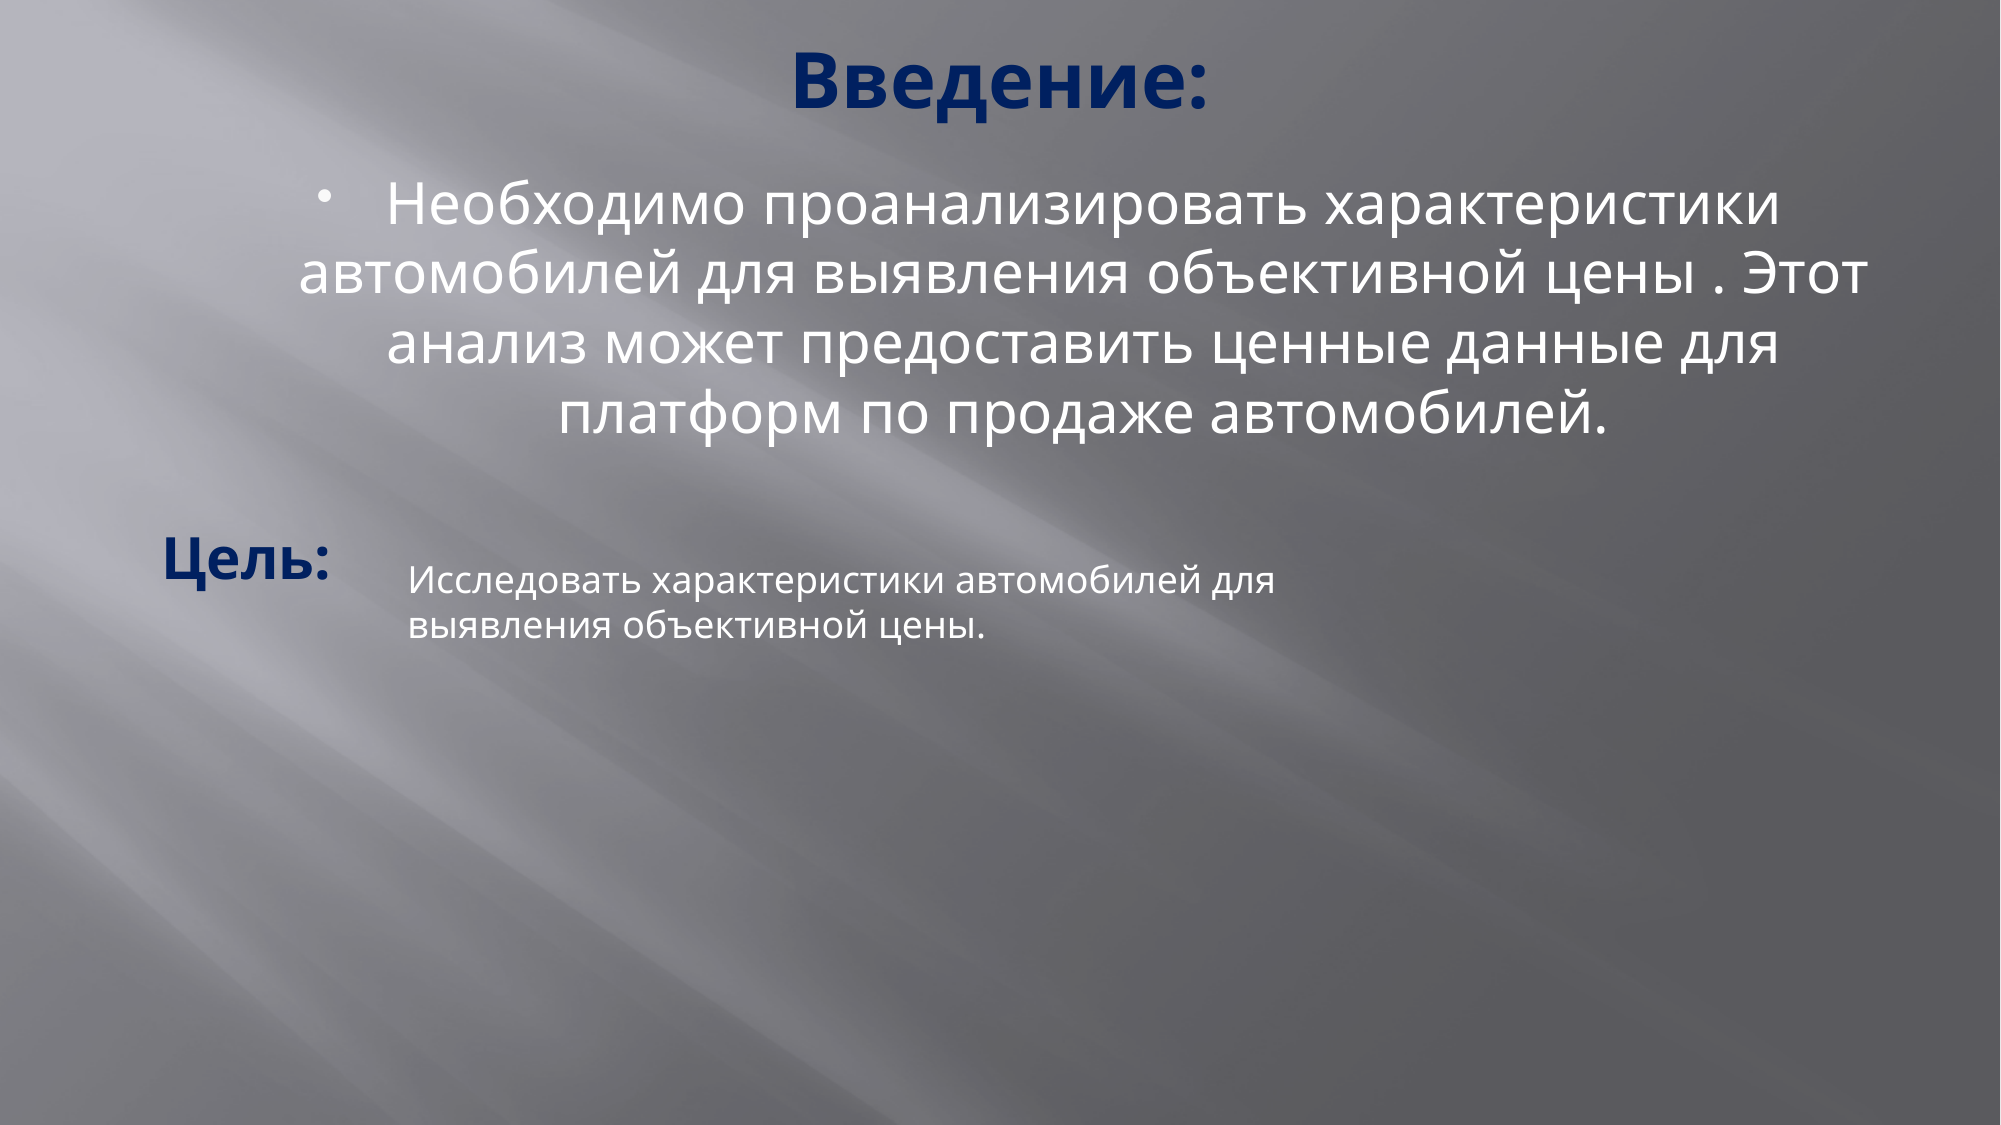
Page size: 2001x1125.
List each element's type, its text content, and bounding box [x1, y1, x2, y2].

text_box Исследовать характеристики автомобилей для выявления объективной цены. [392, 548, 1460, 654]
text_box Цель: [146, 514, 412, 599]
list Необходимо проанализировать характеристики автомобилей для выявления объективной цены . Этот анализ может предоставить ценные данные для платформ по продаже автомобилей. [187, 158, 1890, 515]
title Введение: [187, 23, 1813, 158]
